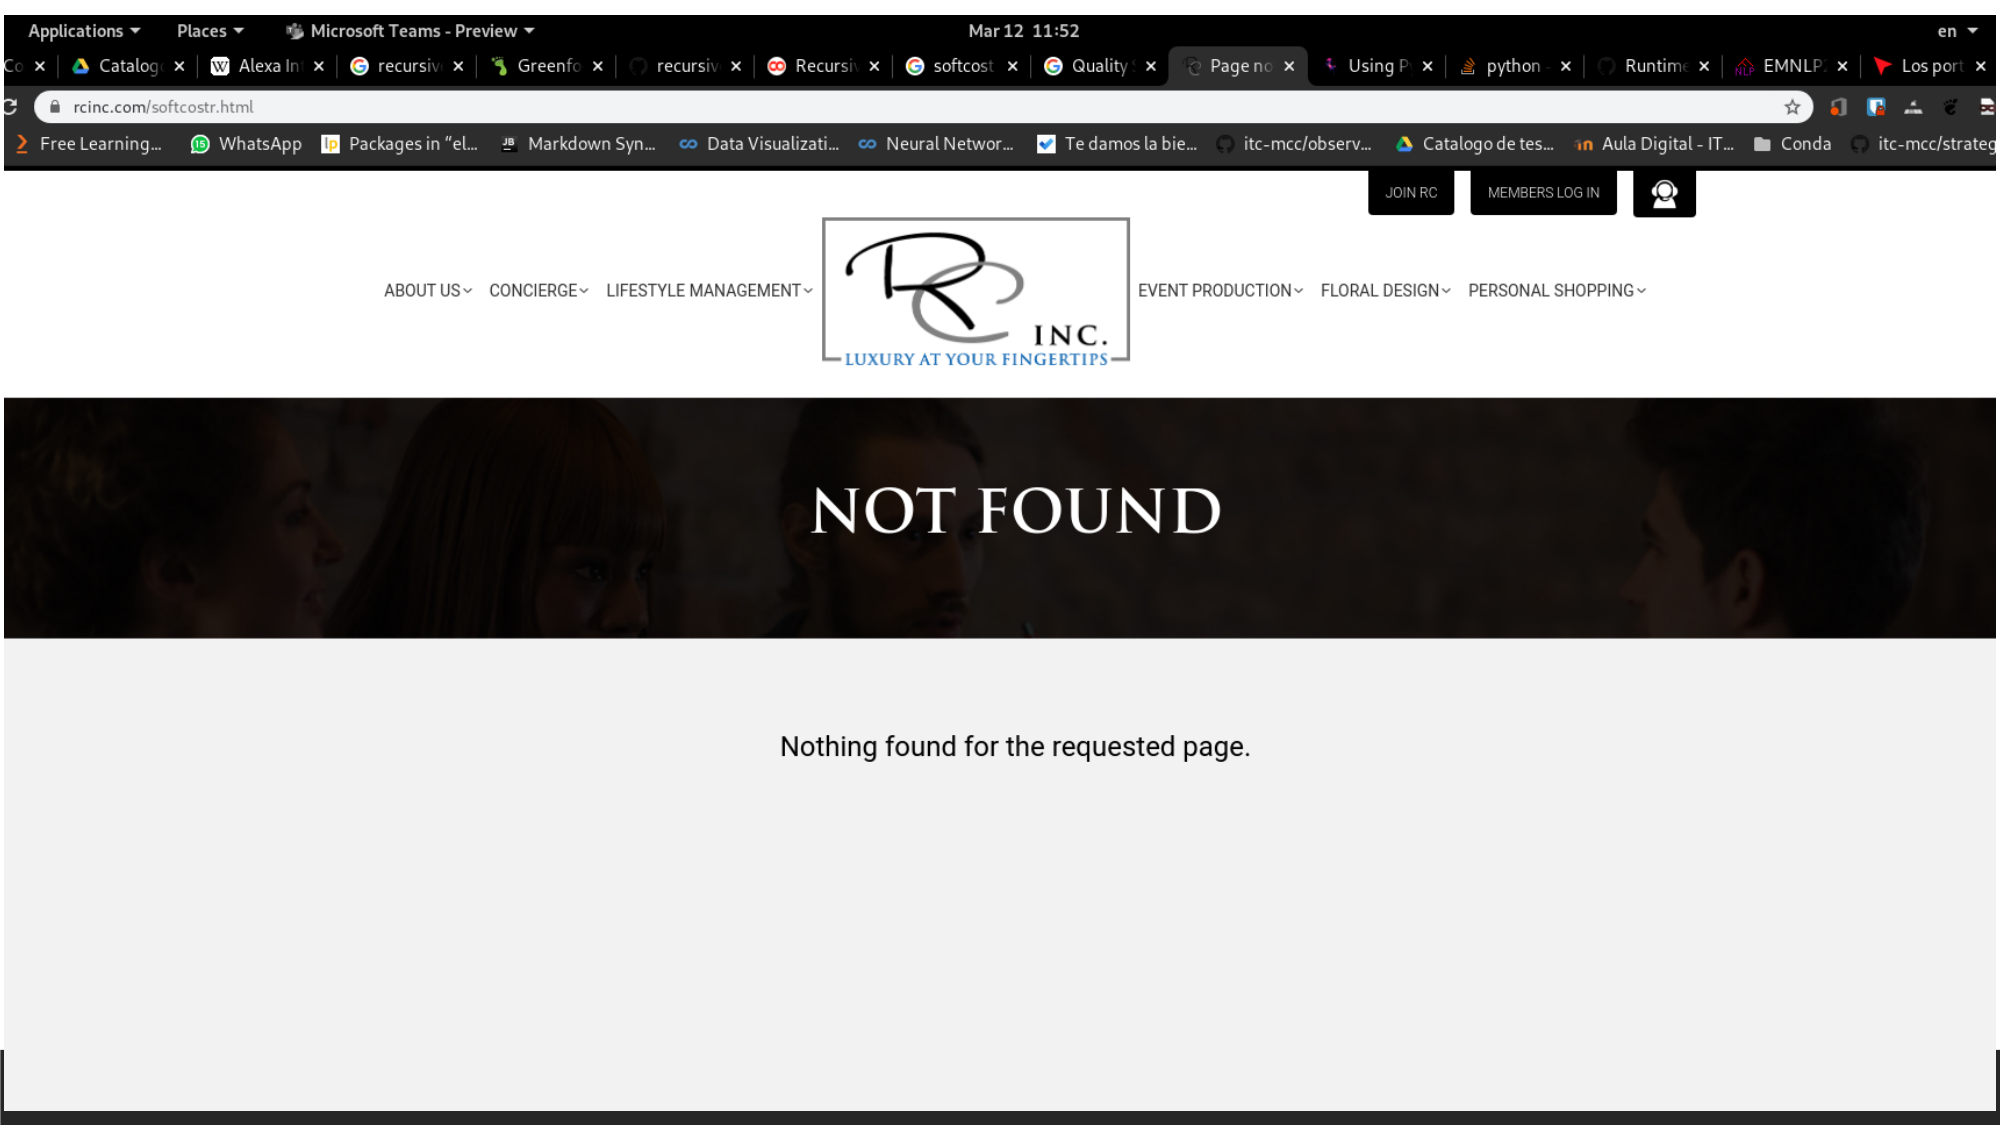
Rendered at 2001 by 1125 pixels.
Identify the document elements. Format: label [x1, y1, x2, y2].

list [4, 15, 1997, 1111]
